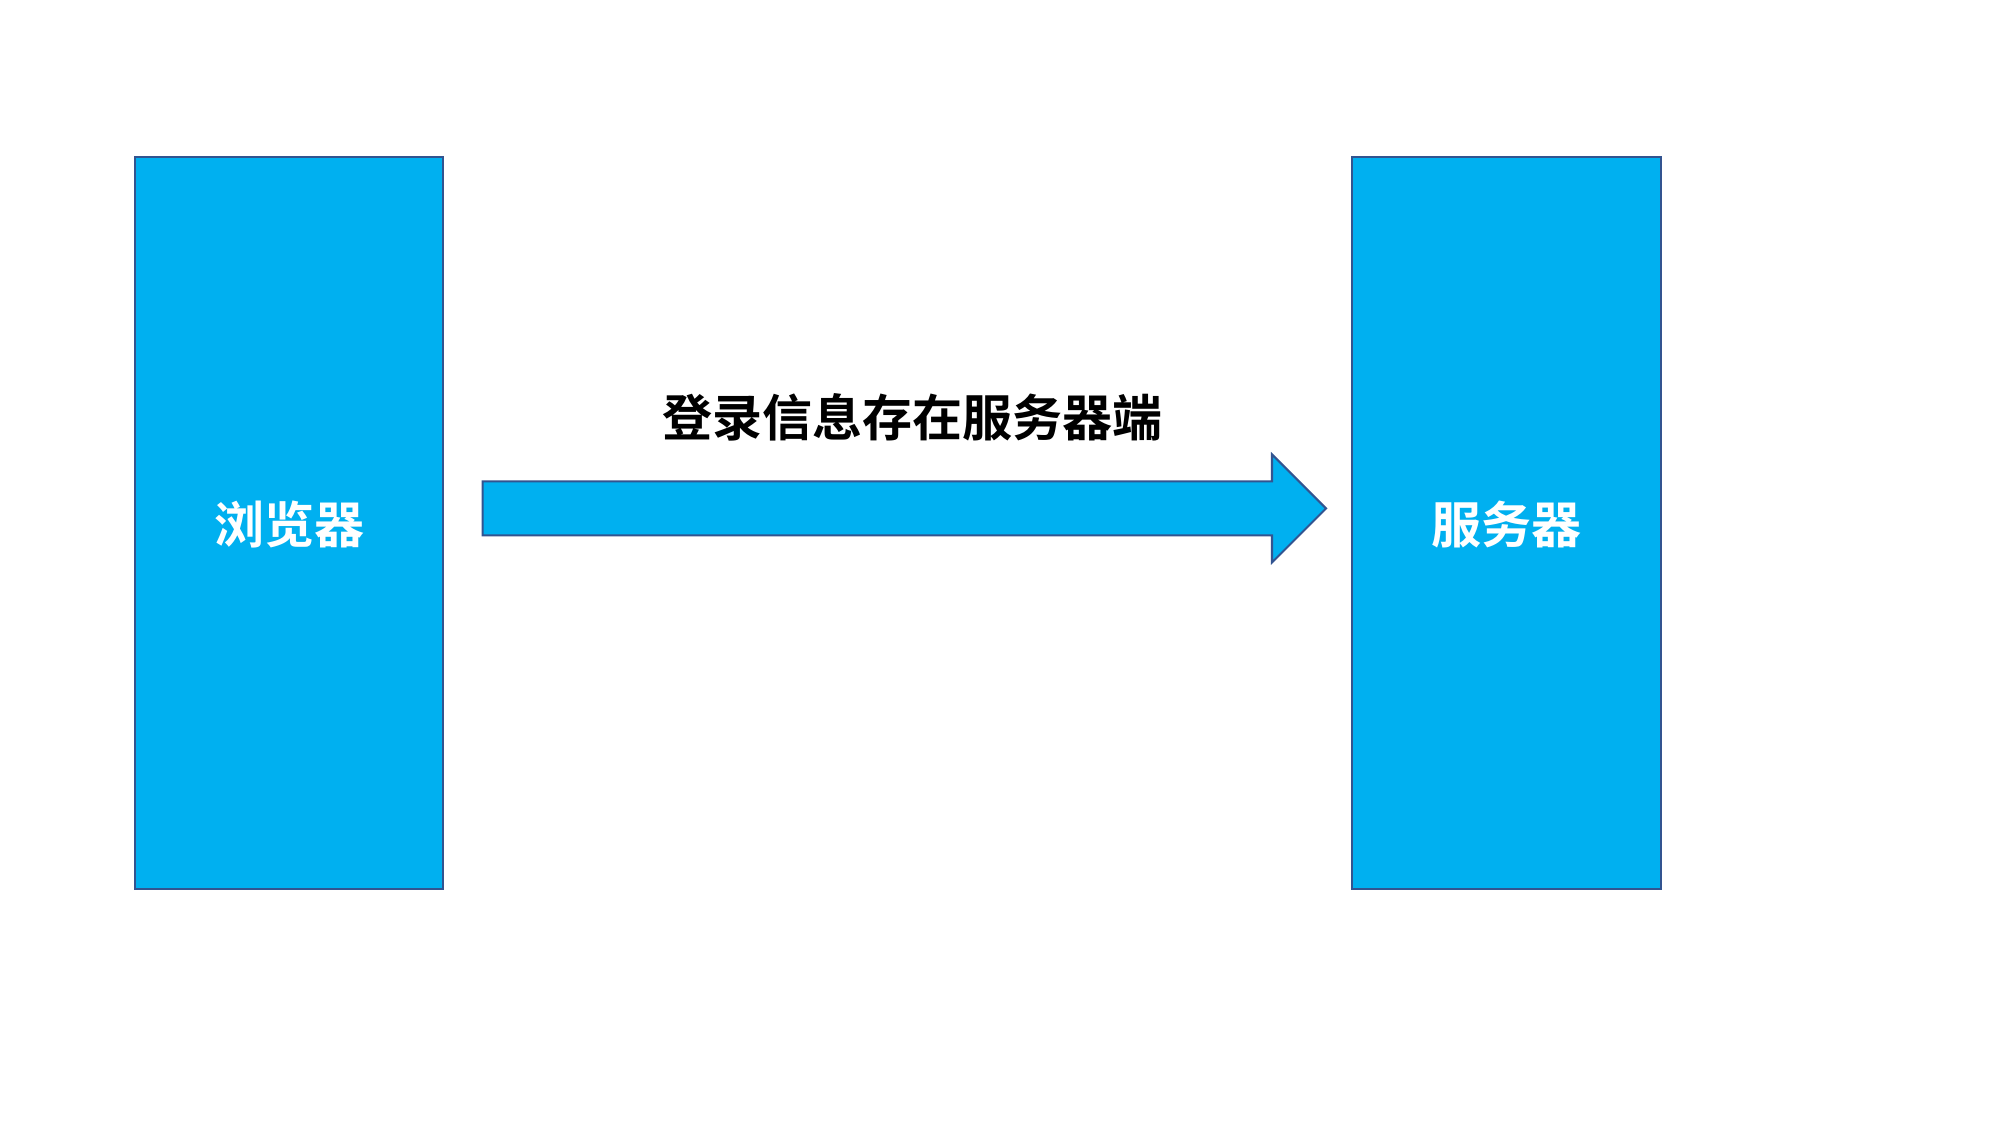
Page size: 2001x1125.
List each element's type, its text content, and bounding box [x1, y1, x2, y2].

text_box [481, 451, 1328, 565]
text_box 浏览器 [134, 156, 444, 890]
text_box 服务器 [1351, 156, 1662, 890]
text_box 登录信息存在服务器端 [647, 378, 1264, 454]
